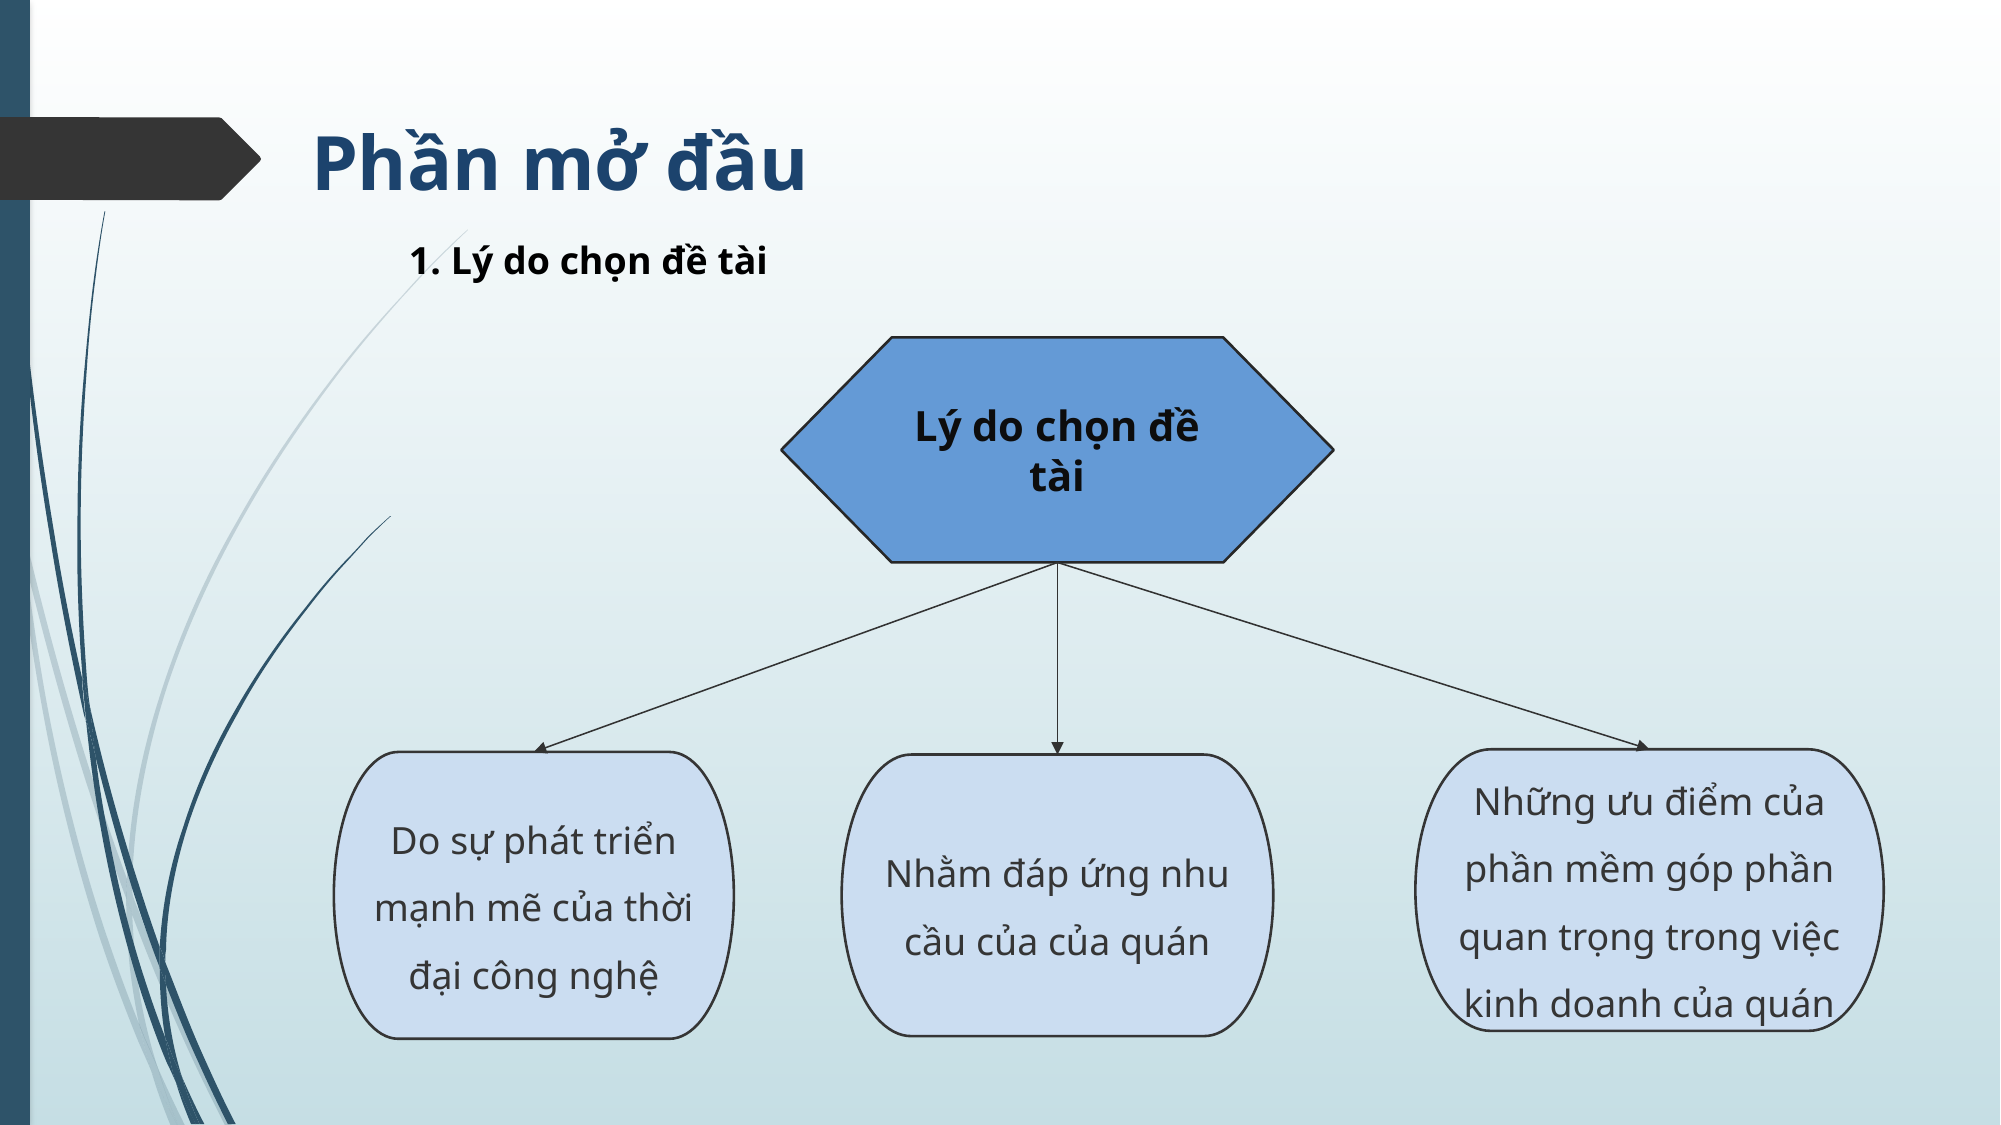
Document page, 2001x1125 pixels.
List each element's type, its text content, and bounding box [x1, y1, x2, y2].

text_box Lý do chọn đề tài [780, 336, 1335, 561]
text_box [533, 562, 1056, 753]
text_box Do sự phát triển mạnh mẽ của thời đại công nghệ [332, 750, 736, 1041]
text_box 1. Lý do chọn đề tài [394, 229, 784, 290]
text_box Những ưu điểm của phần mềm góp phần quan trọng trong việc kinh doanh của quán [1414, 747, 1886, 1033]
title Phần mở đầu [228, 108, 892, 243]
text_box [1057, 562, 1650, 750]
text_box Nhằm đáp ứng nhu cầu của của quán [840, 757, 1275, 1038]
